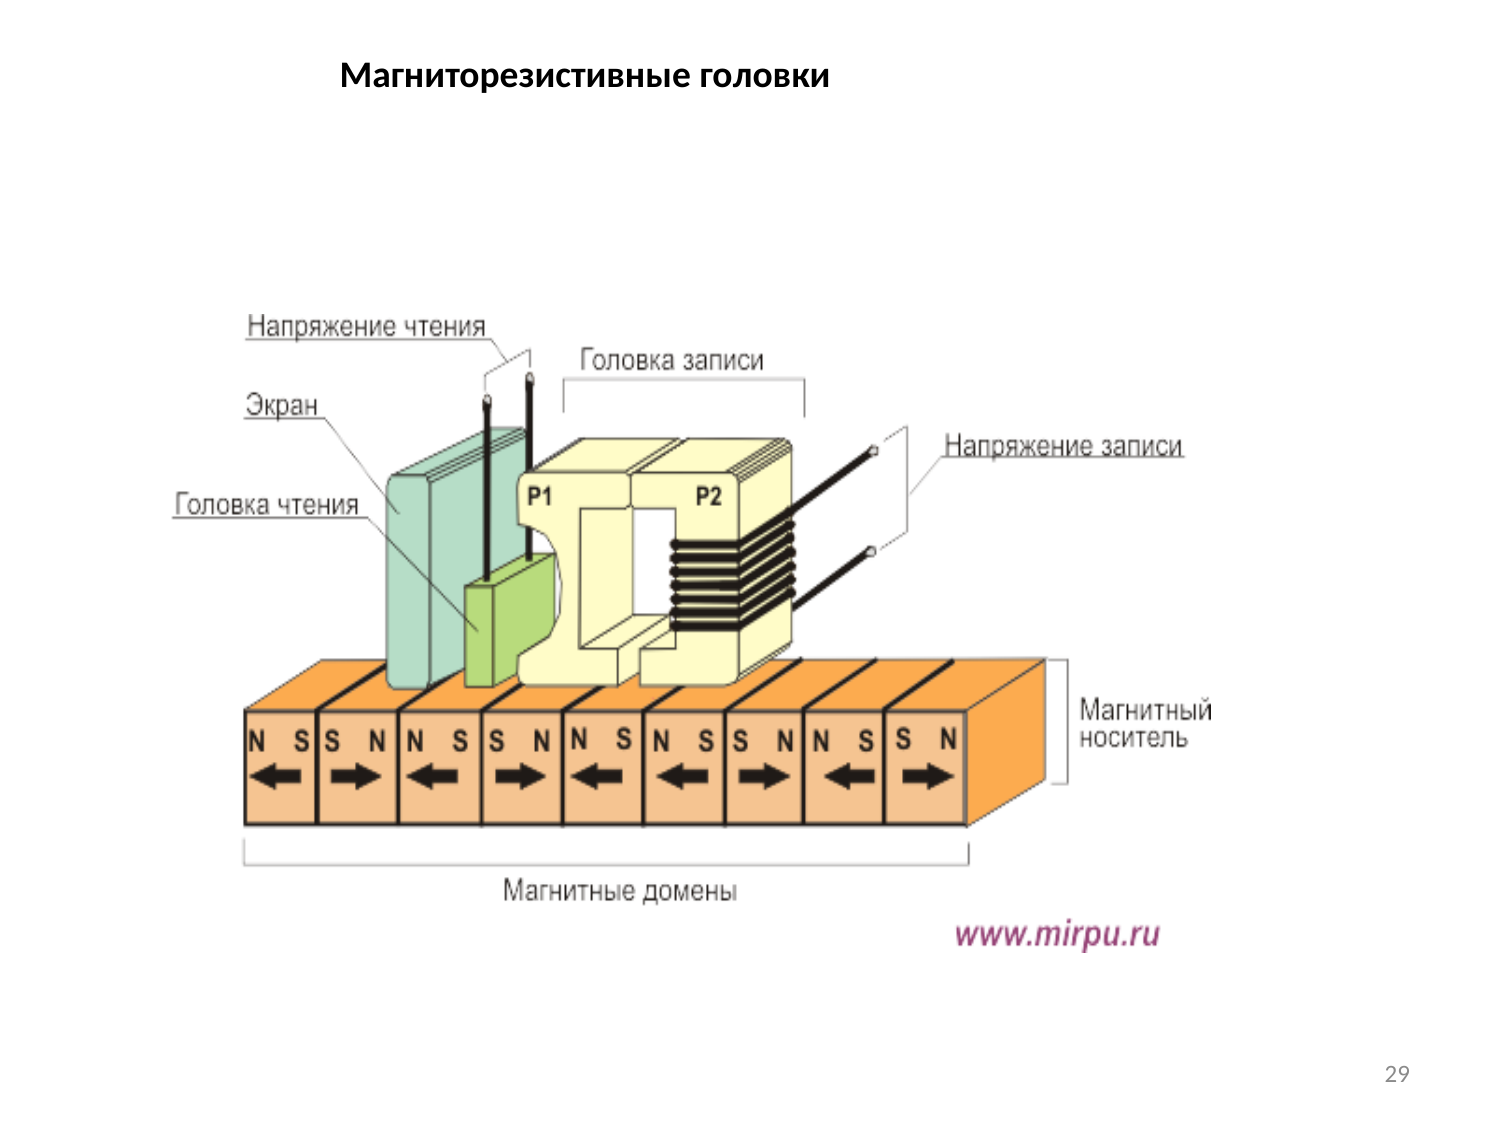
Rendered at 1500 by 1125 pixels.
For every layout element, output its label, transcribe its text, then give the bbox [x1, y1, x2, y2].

text_box Магниторезистивные головки [324, 42, 1010, 148]
picture [170, 314, 1211, 953]
slide_number 29 [1074, 1042, 1425, 1103]
